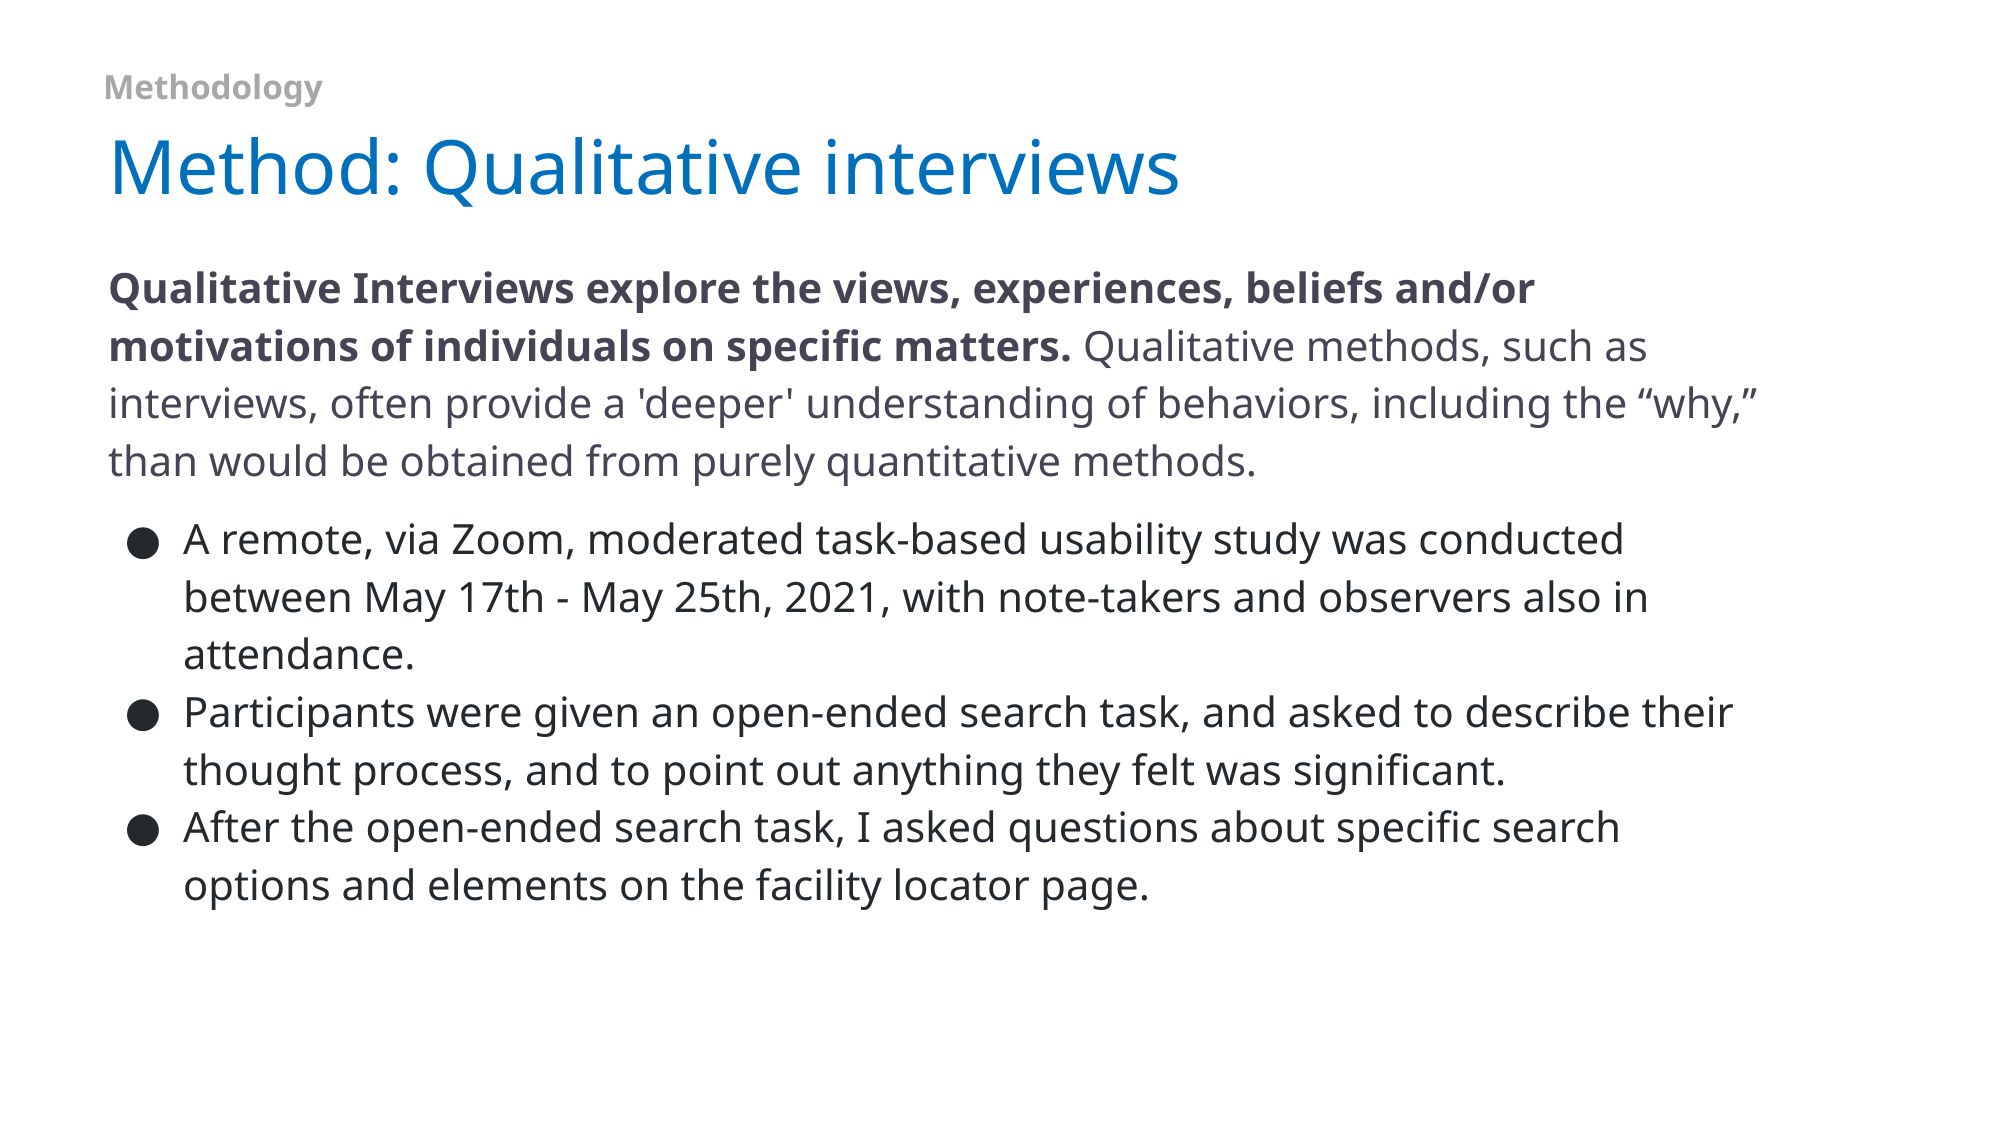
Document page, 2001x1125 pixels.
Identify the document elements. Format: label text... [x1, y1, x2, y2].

subtitle Methodology [95, 52, 1218, 112]
list Qualitative Interviews explore the views, experiences, beliefs and/or motivations of individuals on specific matters. Qualitative methods, such as interviews, often provide a 'deeper' understanding of behaviors, including the “why,” than would be obtained from purely quantitative methods. A remote, via Zoom, moderated task-based usability study was conducted between May 17th - May 25th, 2021, with note-takers and observers also in attendance. Participants were given an open-ended search task, and asked to describe their thought process, and to point out anything they felt was significant. After the open-ended search task, I asked questions about specific search options and elements on the facility locator page. [100, 247, 1777, 1023]
title Method: Qualitative interviews [100, 111, 1750, 223]
